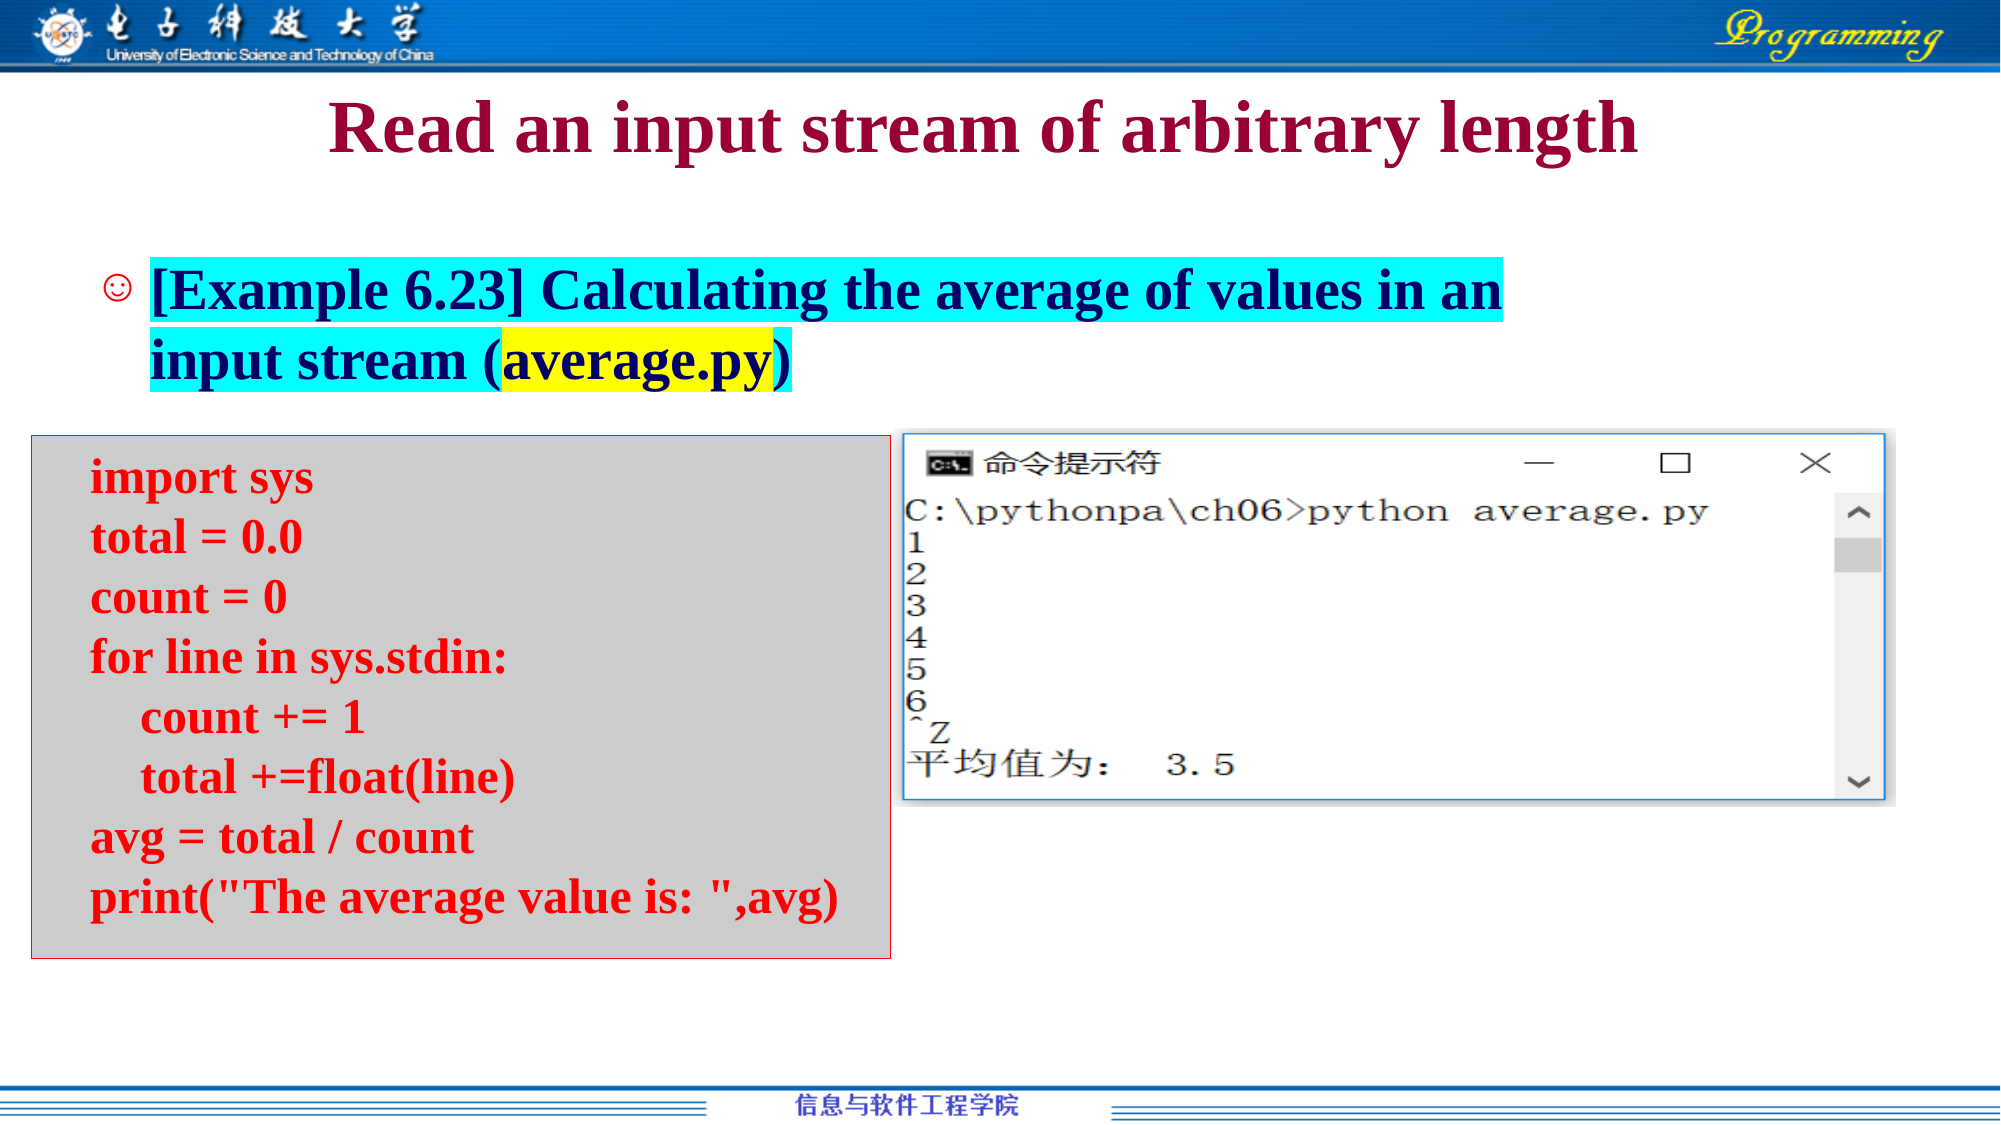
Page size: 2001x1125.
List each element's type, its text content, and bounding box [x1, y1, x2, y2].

picture [0, 0, 2001, 1125]
title Read an input stream of arbitrary length [196, 78, 1772, 168]
text_box import sys total = 0.0 count = 0 for line in sys.stdin: count += 1 total +=float(line) avg = total / count print("The average value is: ",avg) [31, 435, 891, 959]
list [Example 6.23] Calculating the average of values in an input stream (average.py) [78, 243, 1654, 435]
